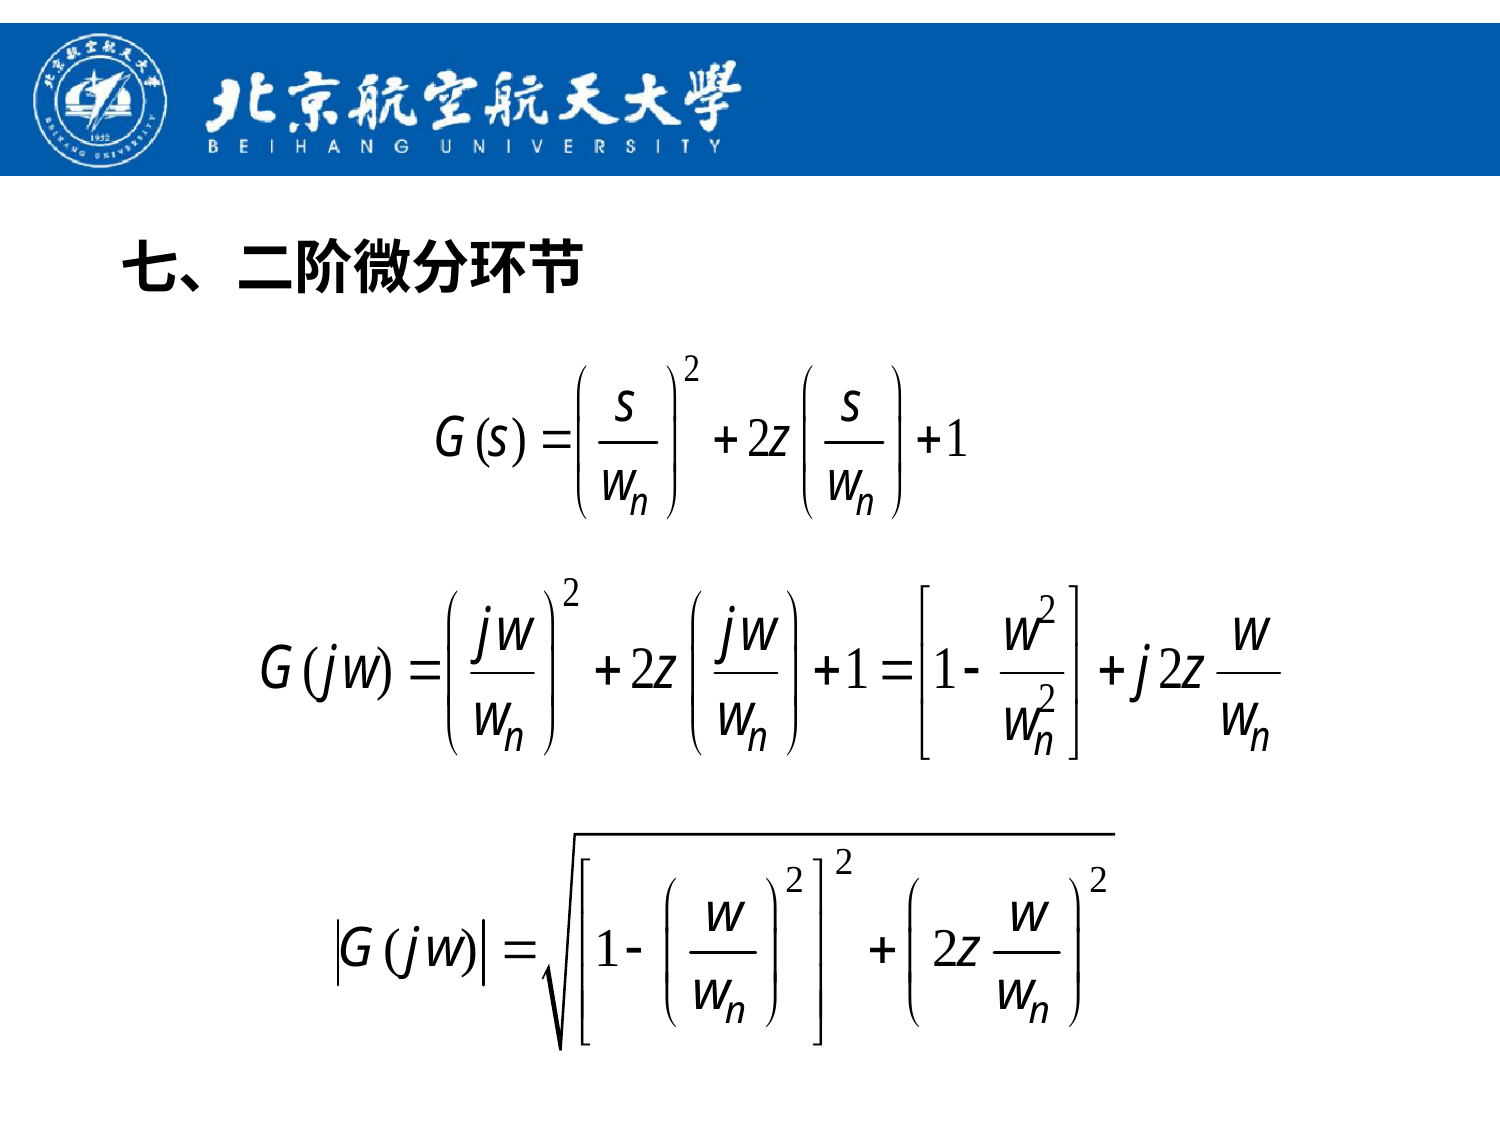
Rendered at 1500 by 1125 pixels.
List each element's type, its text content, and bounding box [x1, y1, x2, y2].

picture [0, 23, 1500, 176]
text_box 七、二阶微分环节 [105, 222, 1306, 317]
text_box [433, 339, 974, 532]
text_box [257, 562, 1290, 774]
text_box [327, 820, 1126, 1063]
